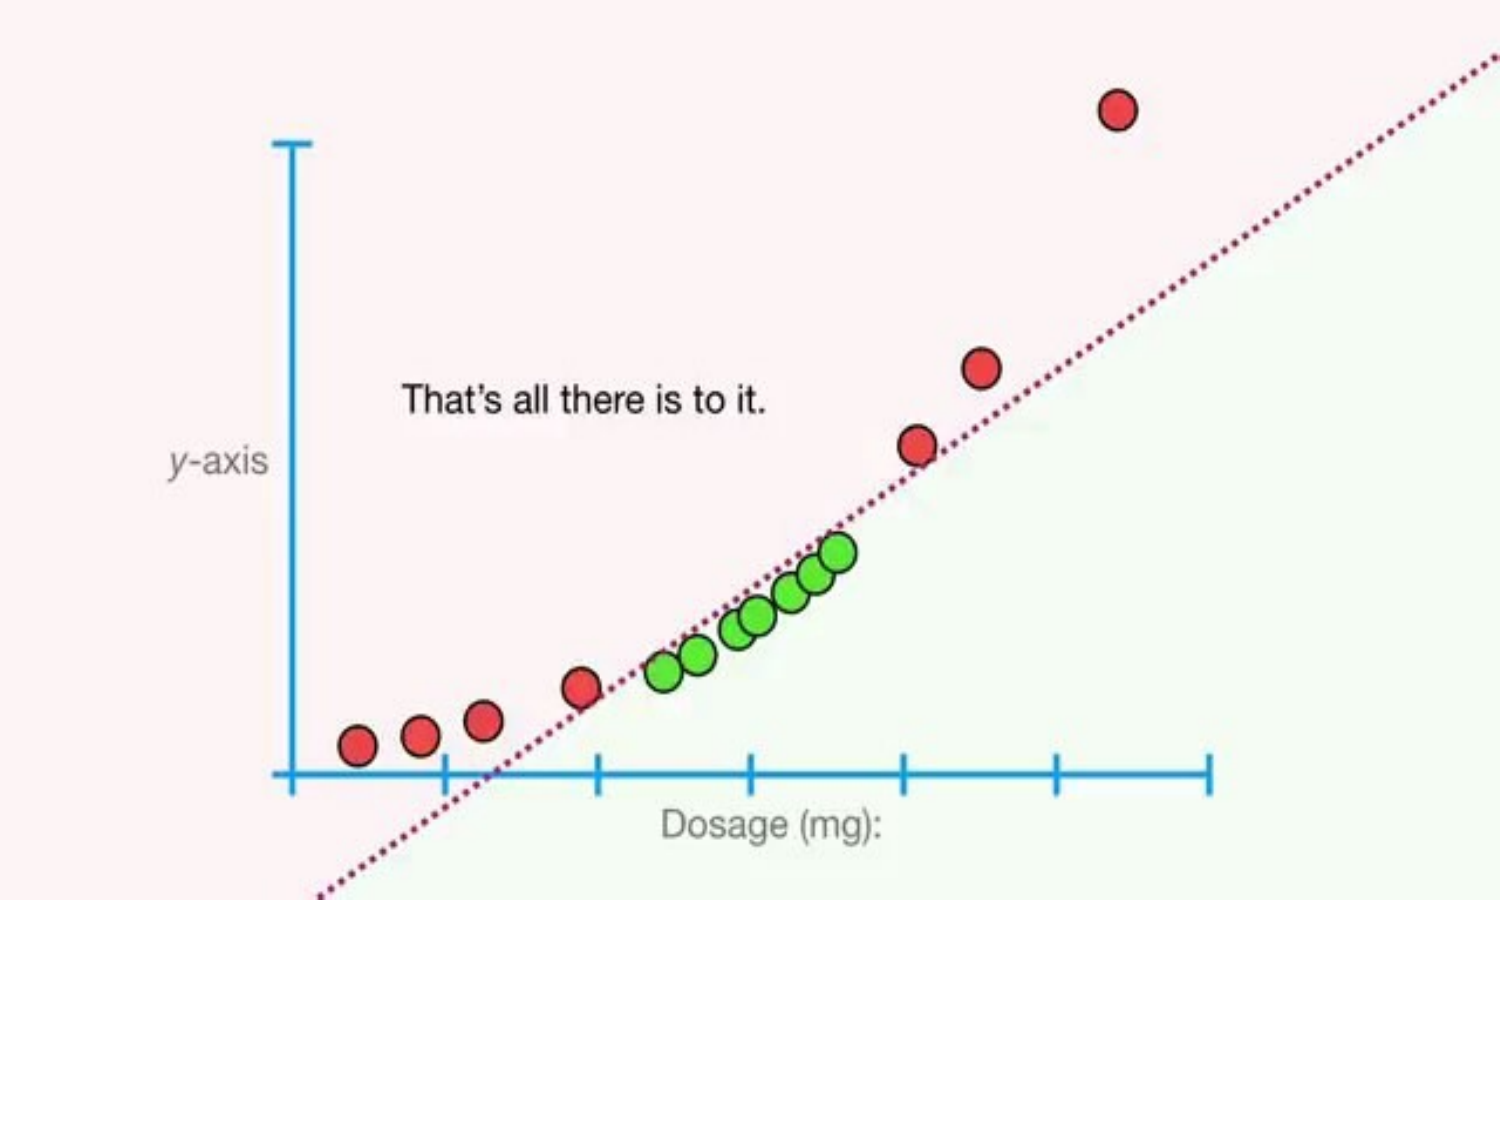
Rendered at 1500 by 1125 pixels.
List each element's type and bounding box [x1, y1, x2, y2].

picture [0, 0, 1500, 901]
